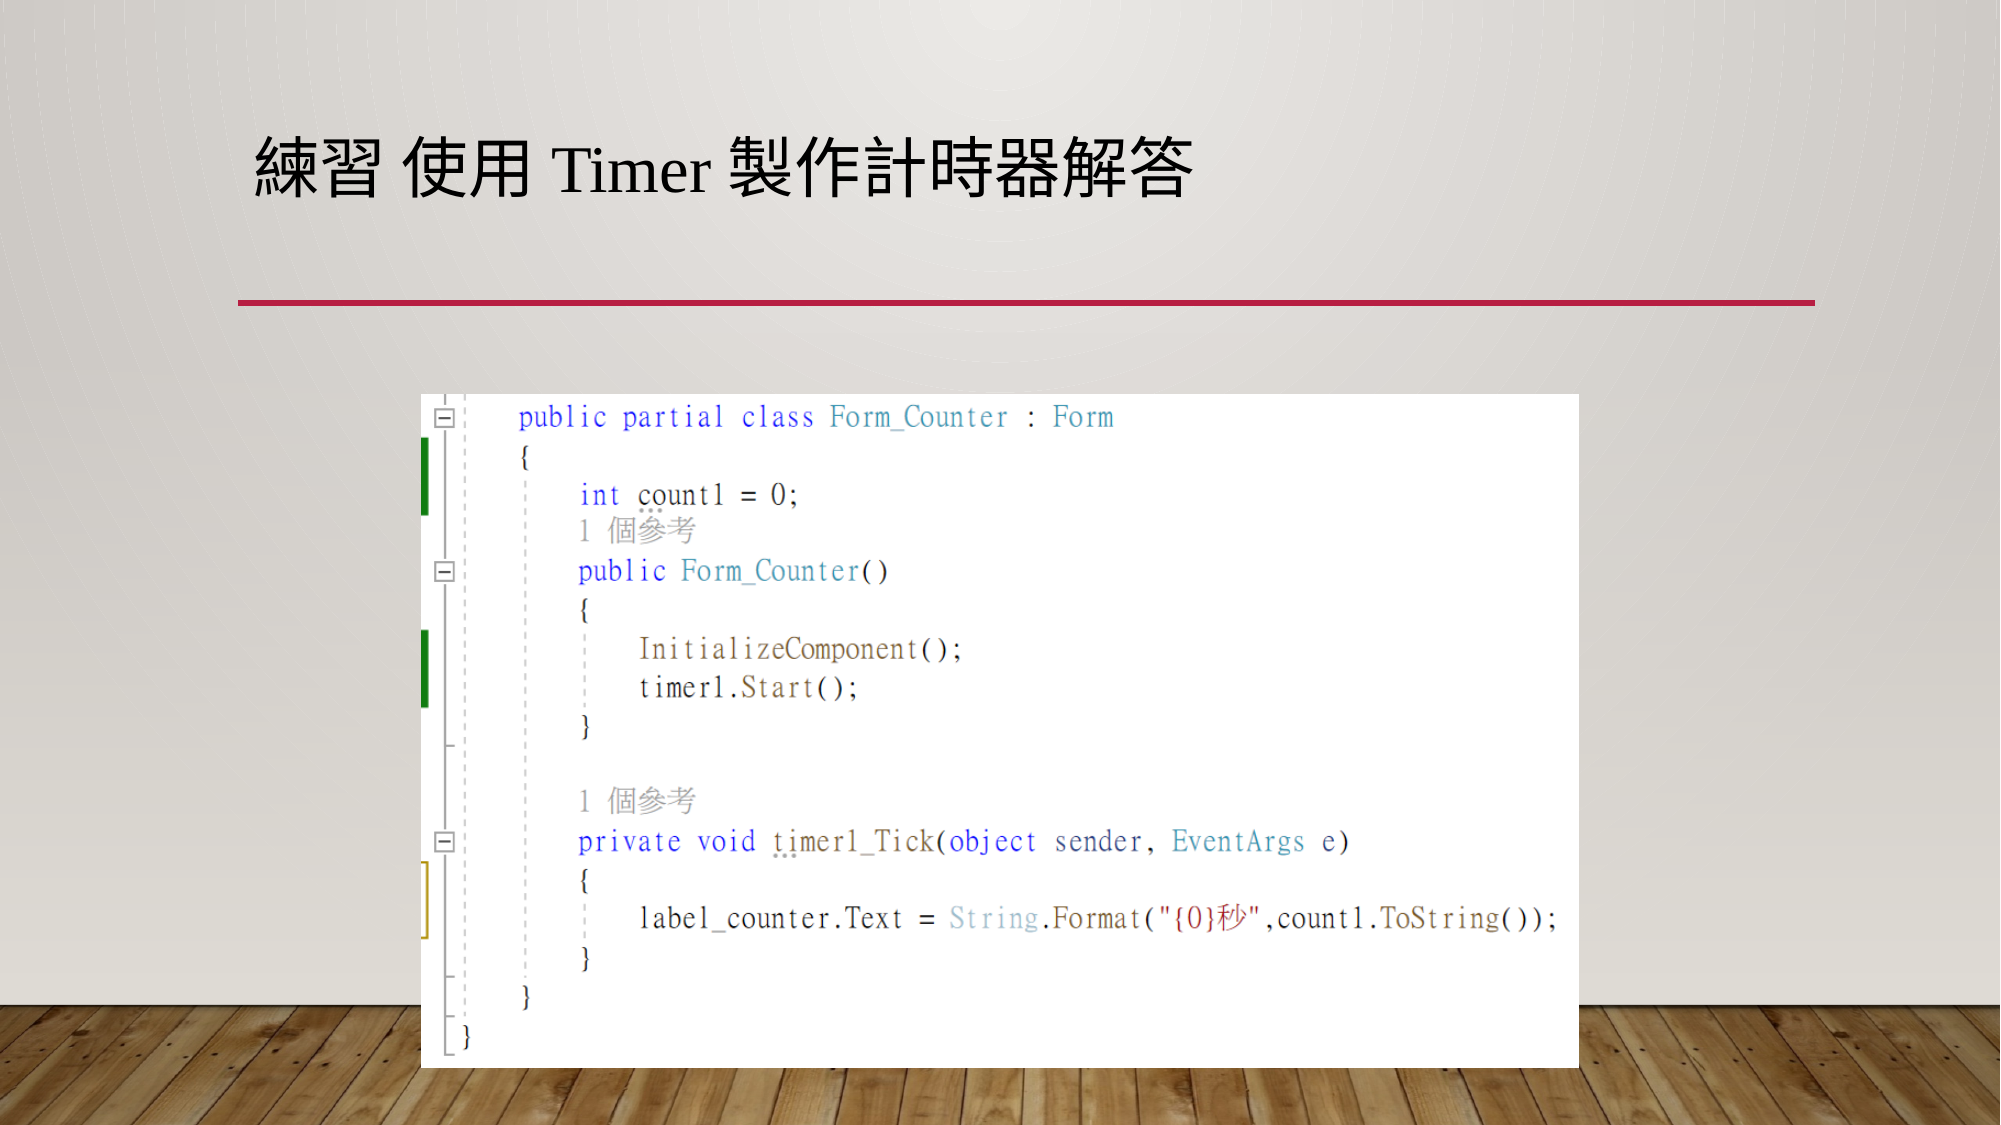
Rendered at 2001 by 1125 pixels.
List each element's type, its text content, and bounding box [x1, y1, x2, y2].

picture [0, 393, 2000, 1125]
title 練習 使用Timer製作計時器解答 [238, 127, 1814, 300]
